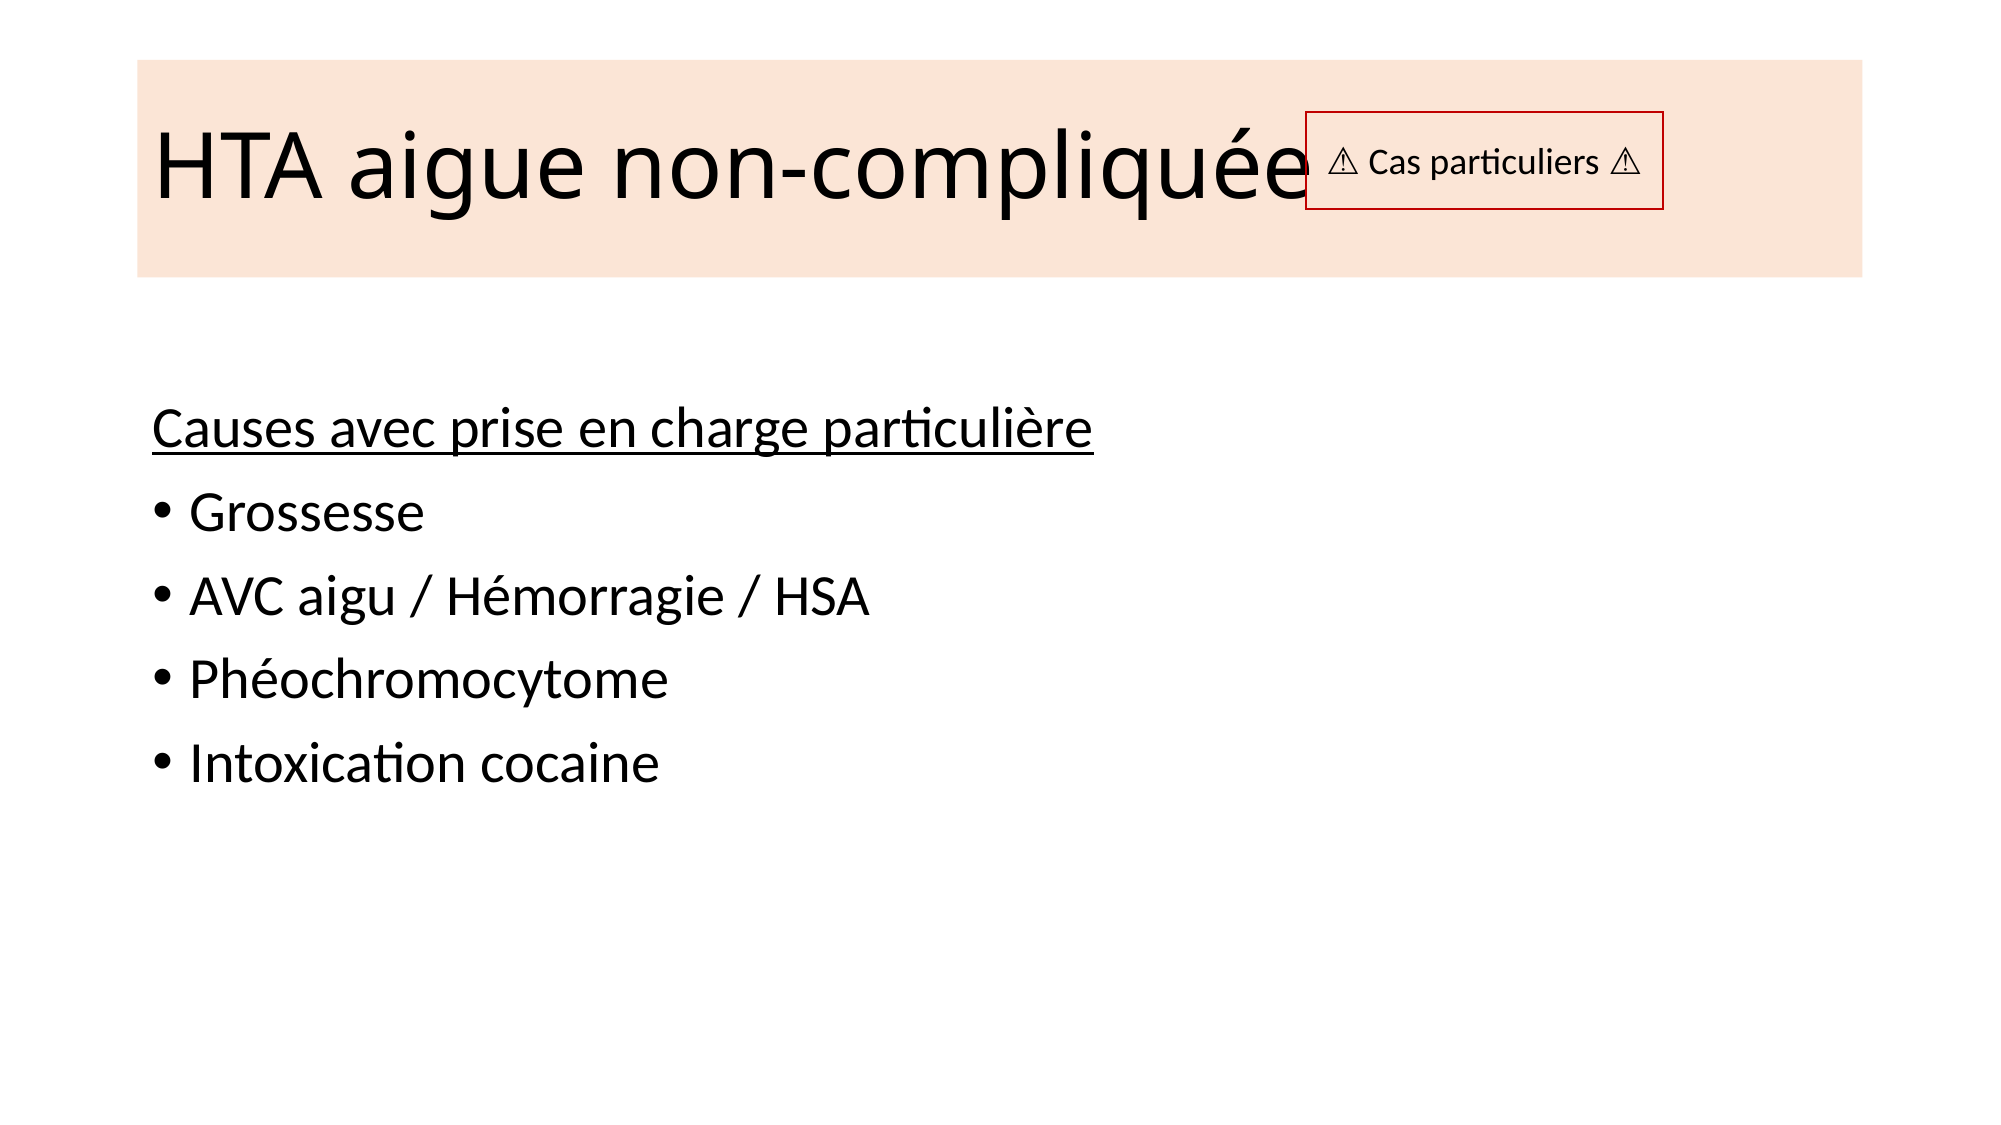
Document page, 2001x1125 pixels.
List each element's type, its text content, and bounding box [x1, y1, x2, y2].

title HTA aigue non-compliquée [137, 59, 1863, 278]
list Causes avec prise en charge particulière Grossesse AVC aigu / Hémorragie / HSA Phéochromocytome Intoxication cocaine [137, 299, 1863, 1014]
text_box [1305, 111, 1663, 210]
